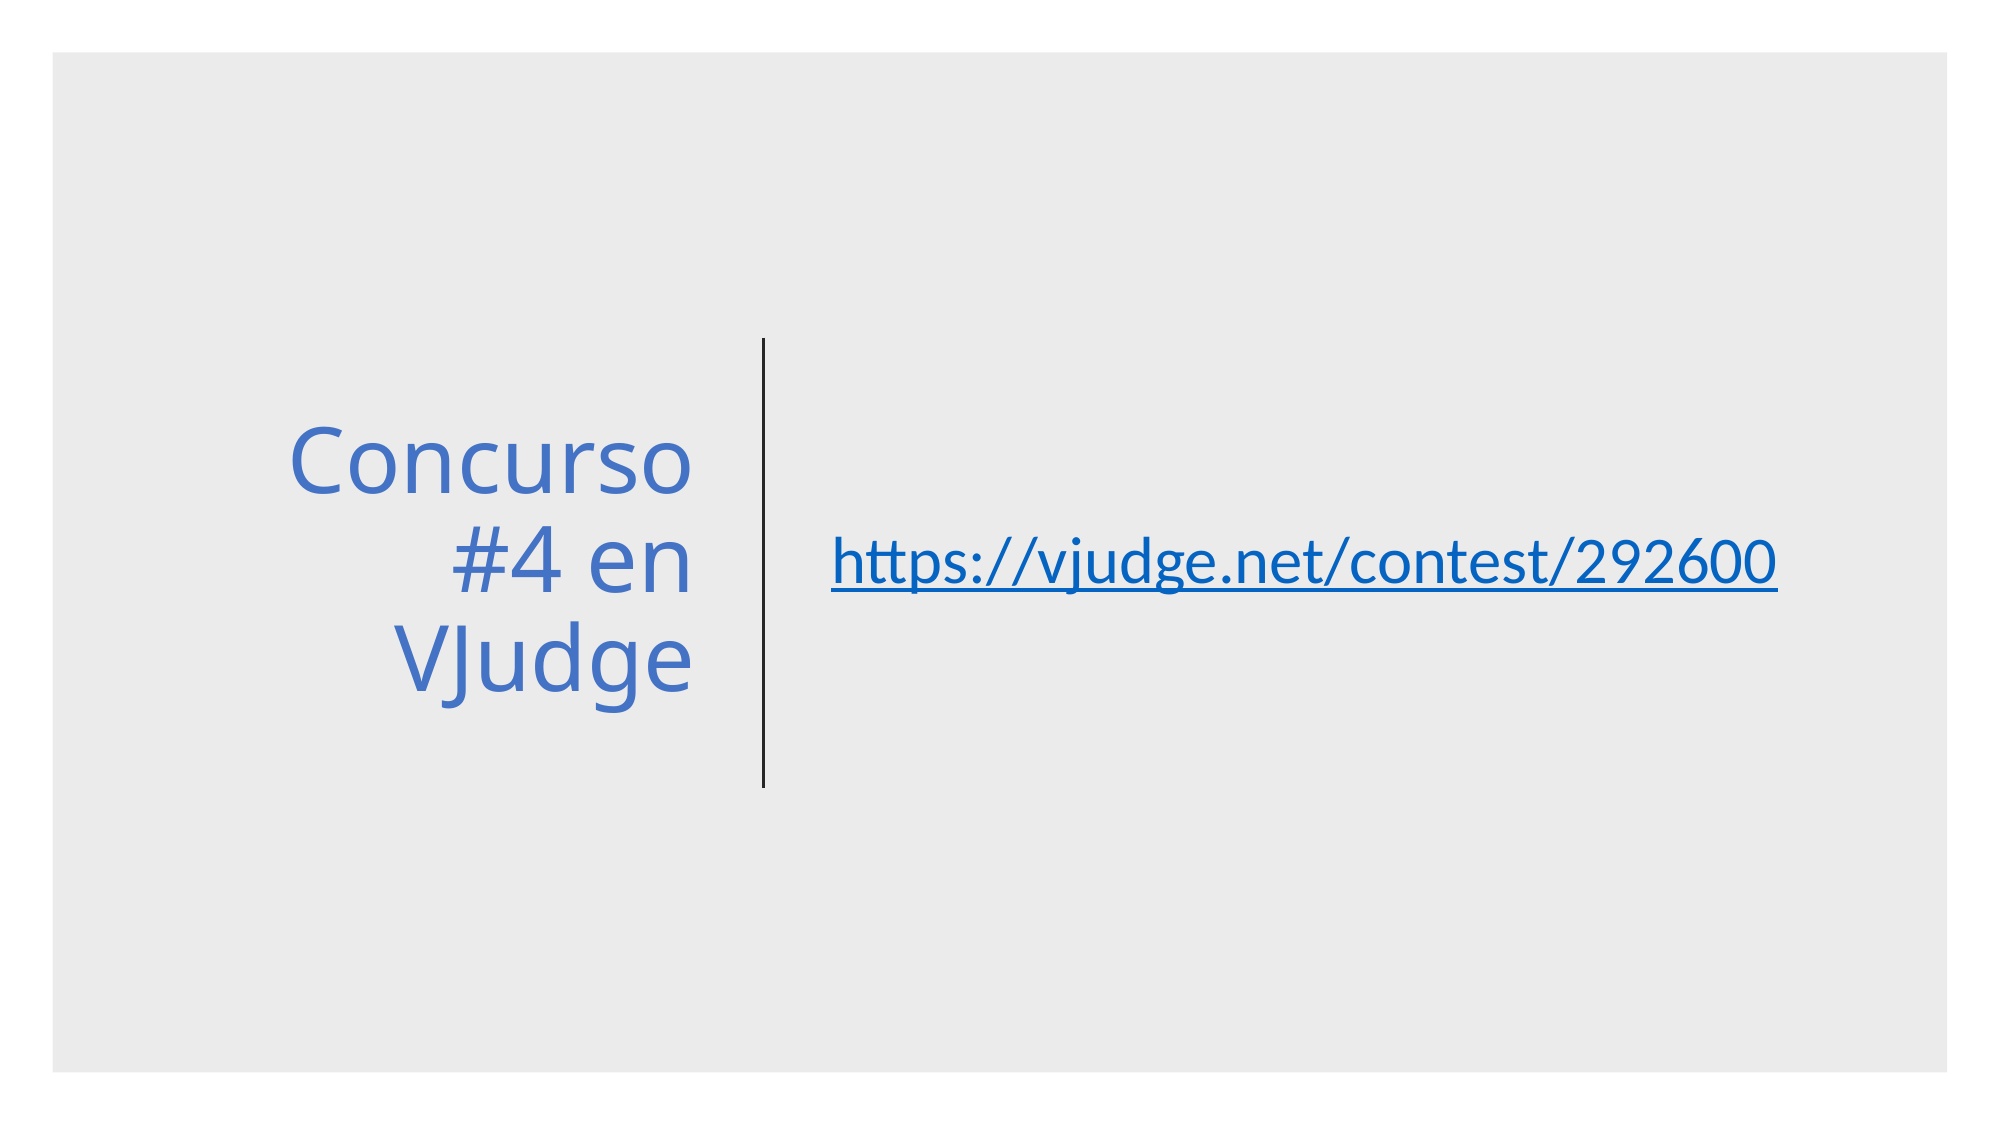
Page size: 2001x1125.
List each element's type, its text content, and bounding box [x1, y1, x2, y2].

list https://vjudge.net/contest/292600 [816, 158, 1863, 967]
text_box [52, 51, 1948, 1073]
title Concurso #4 en VJudge [137, 158, 711, 967]
